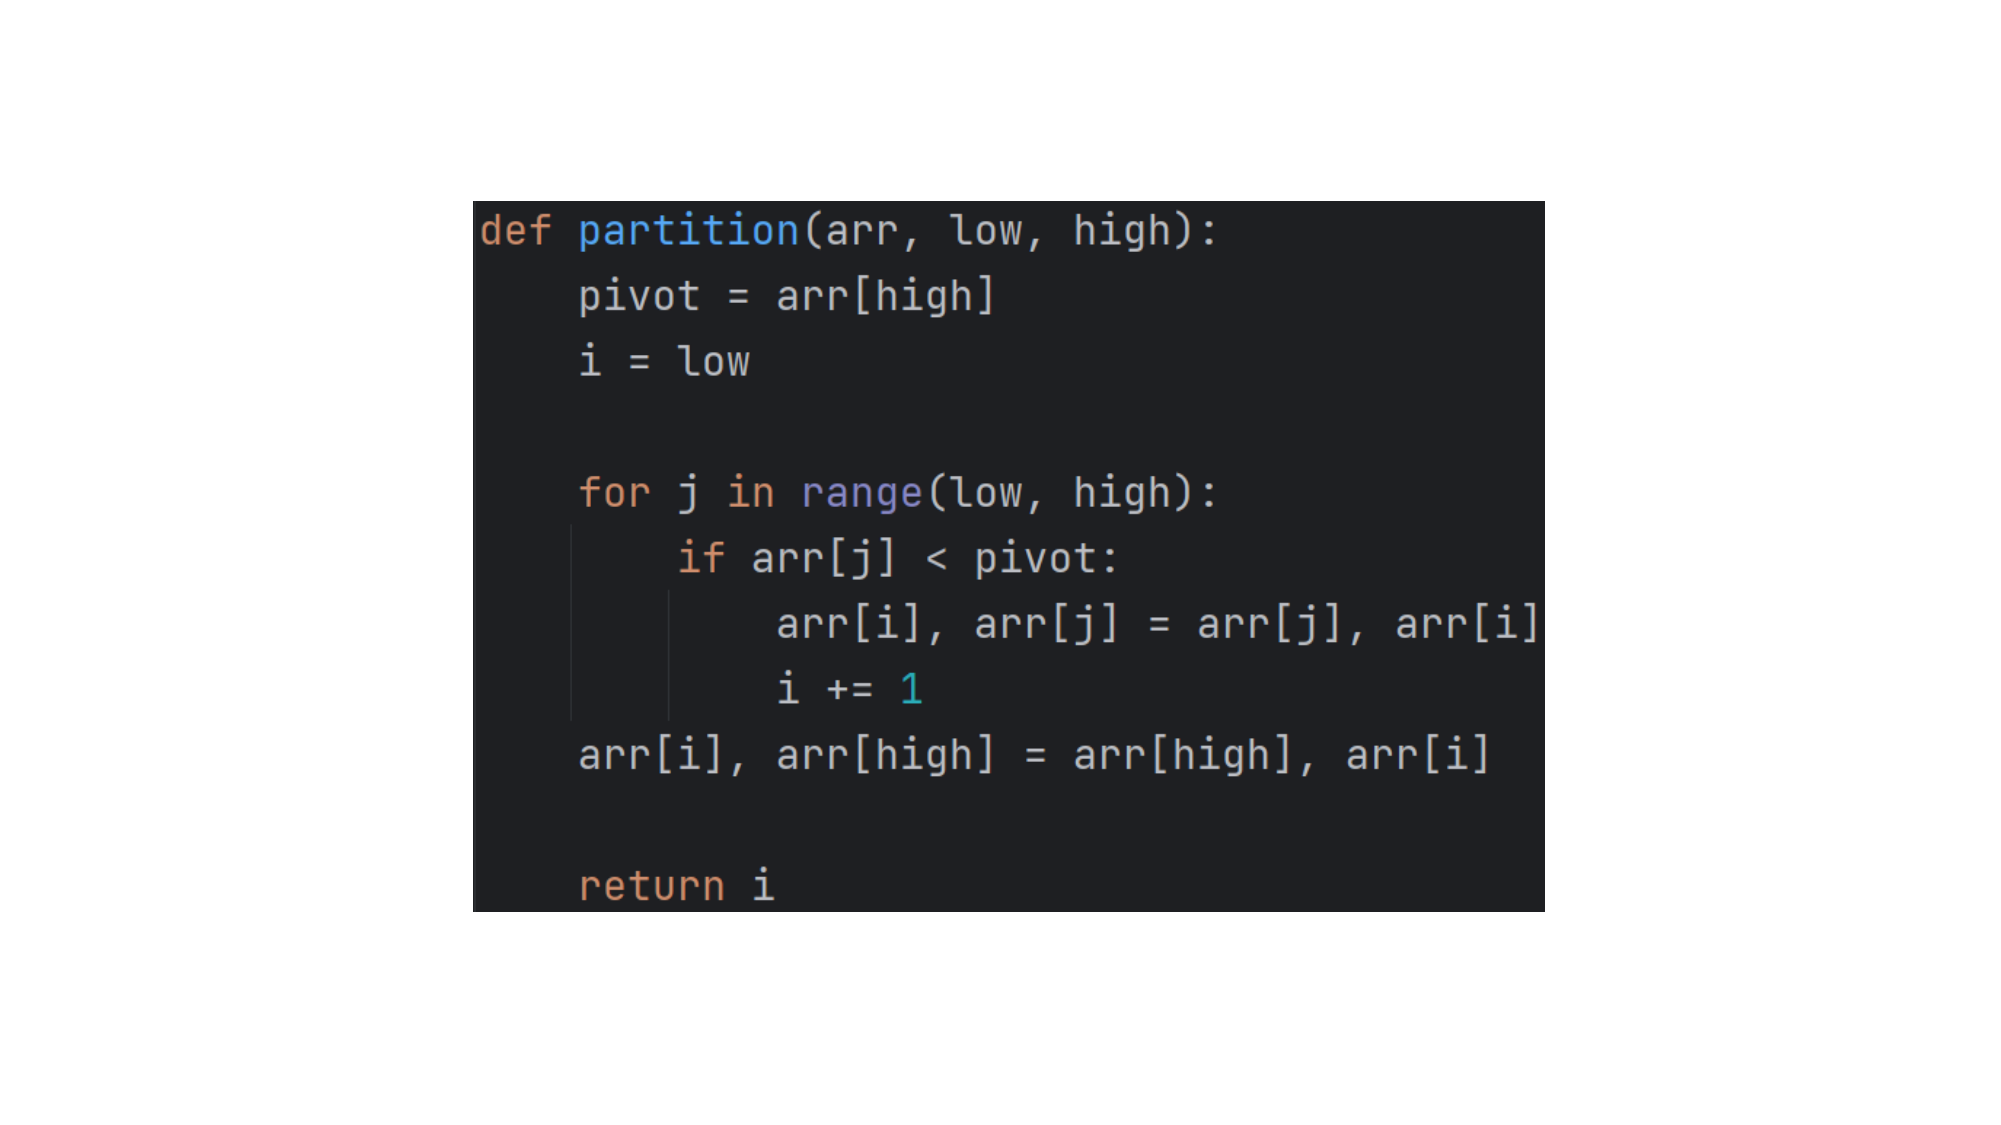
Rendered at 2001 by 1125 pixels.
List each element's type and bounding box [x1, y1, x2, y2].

picture [473, 201, 1545, 912]
